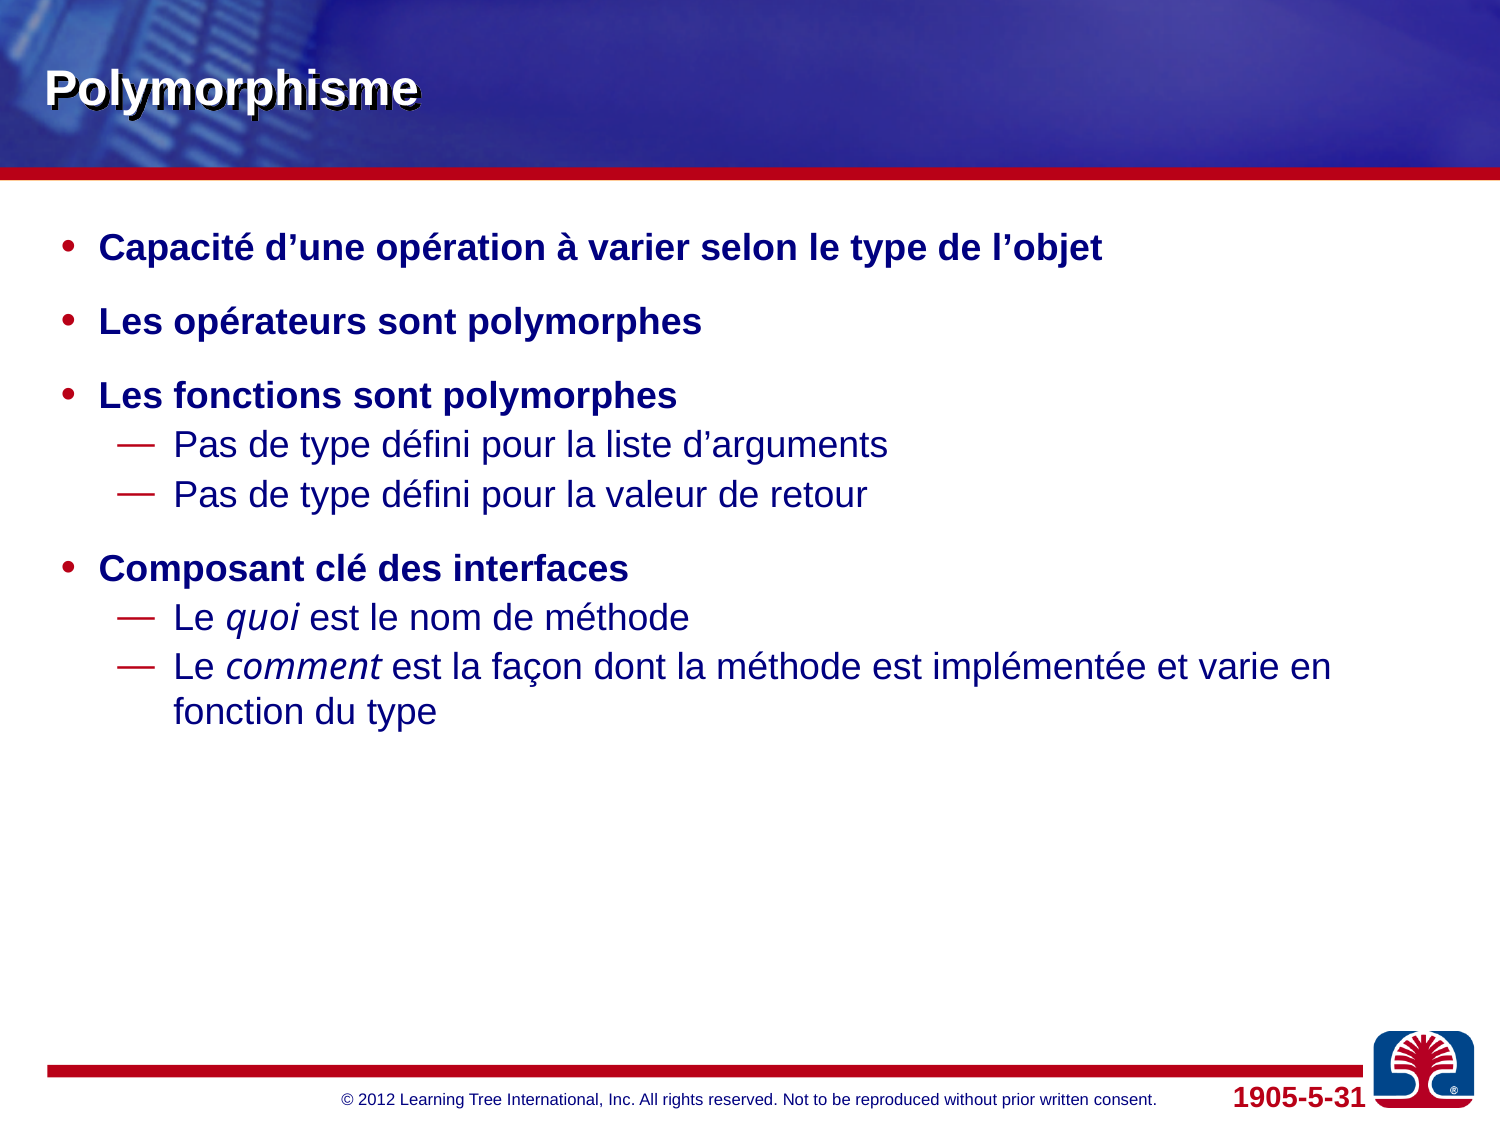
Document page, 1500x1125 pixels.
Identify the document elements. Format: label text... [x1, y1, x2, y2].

picture [1373, 1031, 1476, 1108]
picture [0, 0, 1500, 167]
list Capacité d’une opération à varier selon le type de l’objet Les opérateurs sont polymorphes Les fonctions sont polymorphes Pas de type défini pour la liste d’arguments Pas de type défini pour la valeur de retour Composant clé des interfaces Le quoi est le nom de méthode Le comment est la façon dont la méthode est implémentée et varie en fonction du type [45, 215, 1457, 745]
title Polymorphisme [29, 26, 1308, 146]
